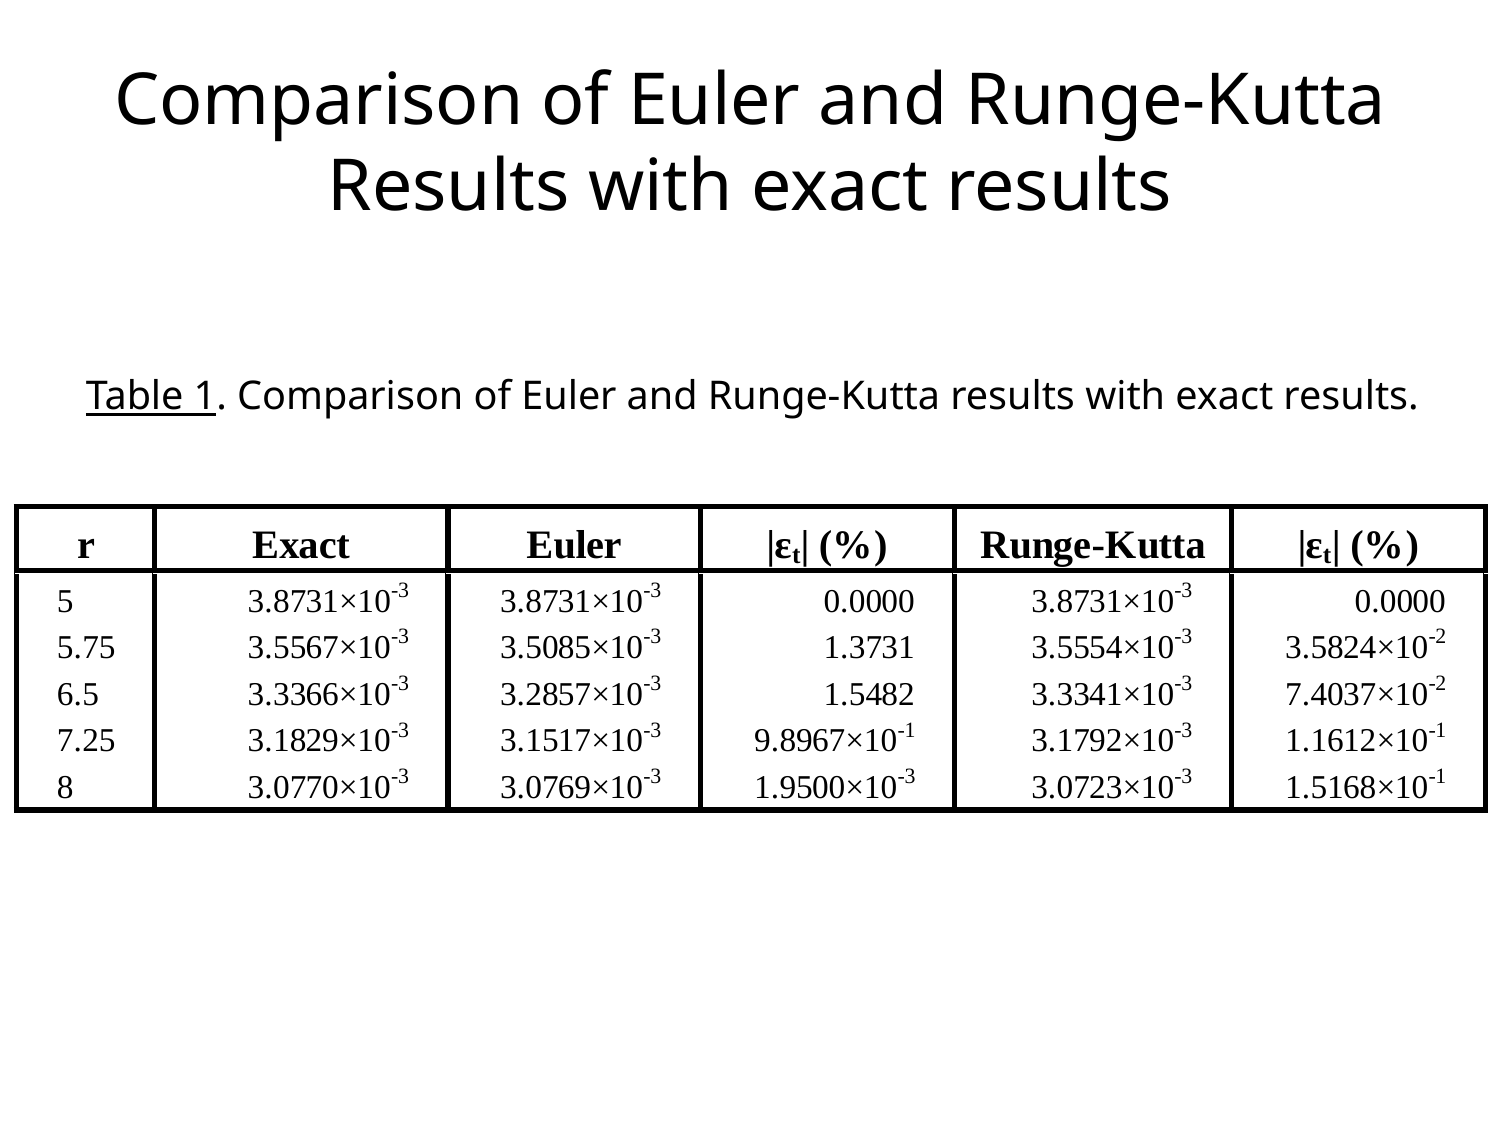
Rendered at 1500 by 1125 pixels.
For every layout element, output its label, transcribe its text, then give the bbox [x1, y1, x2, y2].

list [0, 424, 1500, 906]
text_box Table 1. Comparison of Euler and Runge-Kutta results with exact results. [71, 362, 1435, 422]
title Comparison of Euler and Runge-Kutta Results with exact results [75, 45, 1425, 233]
